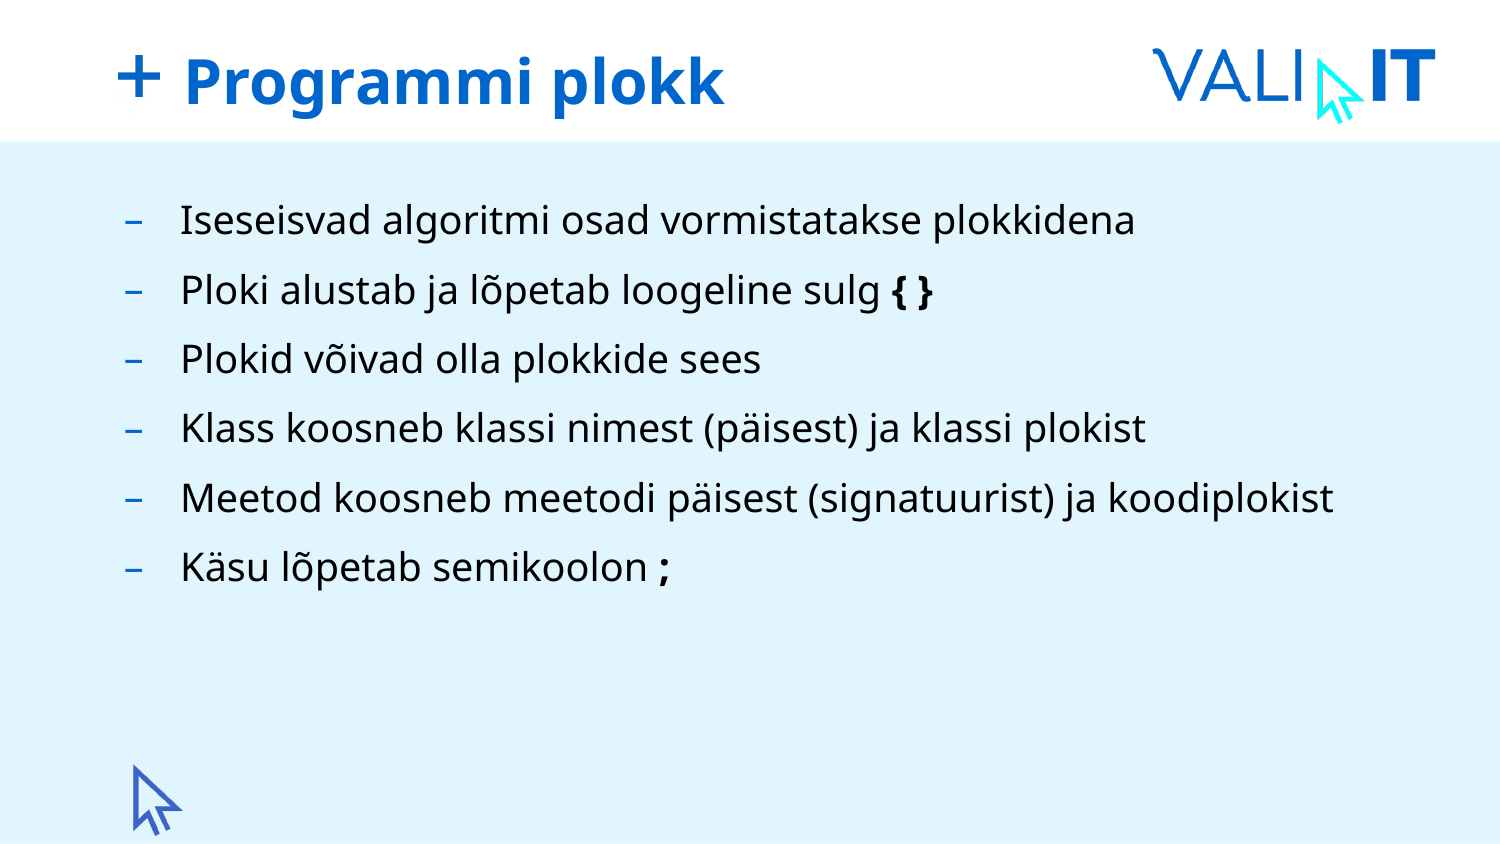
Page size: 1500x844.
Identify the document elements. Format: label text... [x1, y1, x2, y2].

picture [1235, 47, 1436, 125]
picture [133, 800, 183, 836]
list Iseseisvad algoritmi osad vormistatakse plokkidena Ploki alustab ja lõpetab loogeline sulg { } Plokid võivad olla plokkide sees Klass koosneb klassi nimest (päisest) ja klassi plokist Meetod koosneb meetodi päisest (signatuurist) ja koodiplokist Käsu lõpetab semikoolon ; [123, 185, 1388, 800]
title Programmi plokk [0, 3, 1235, 144]
